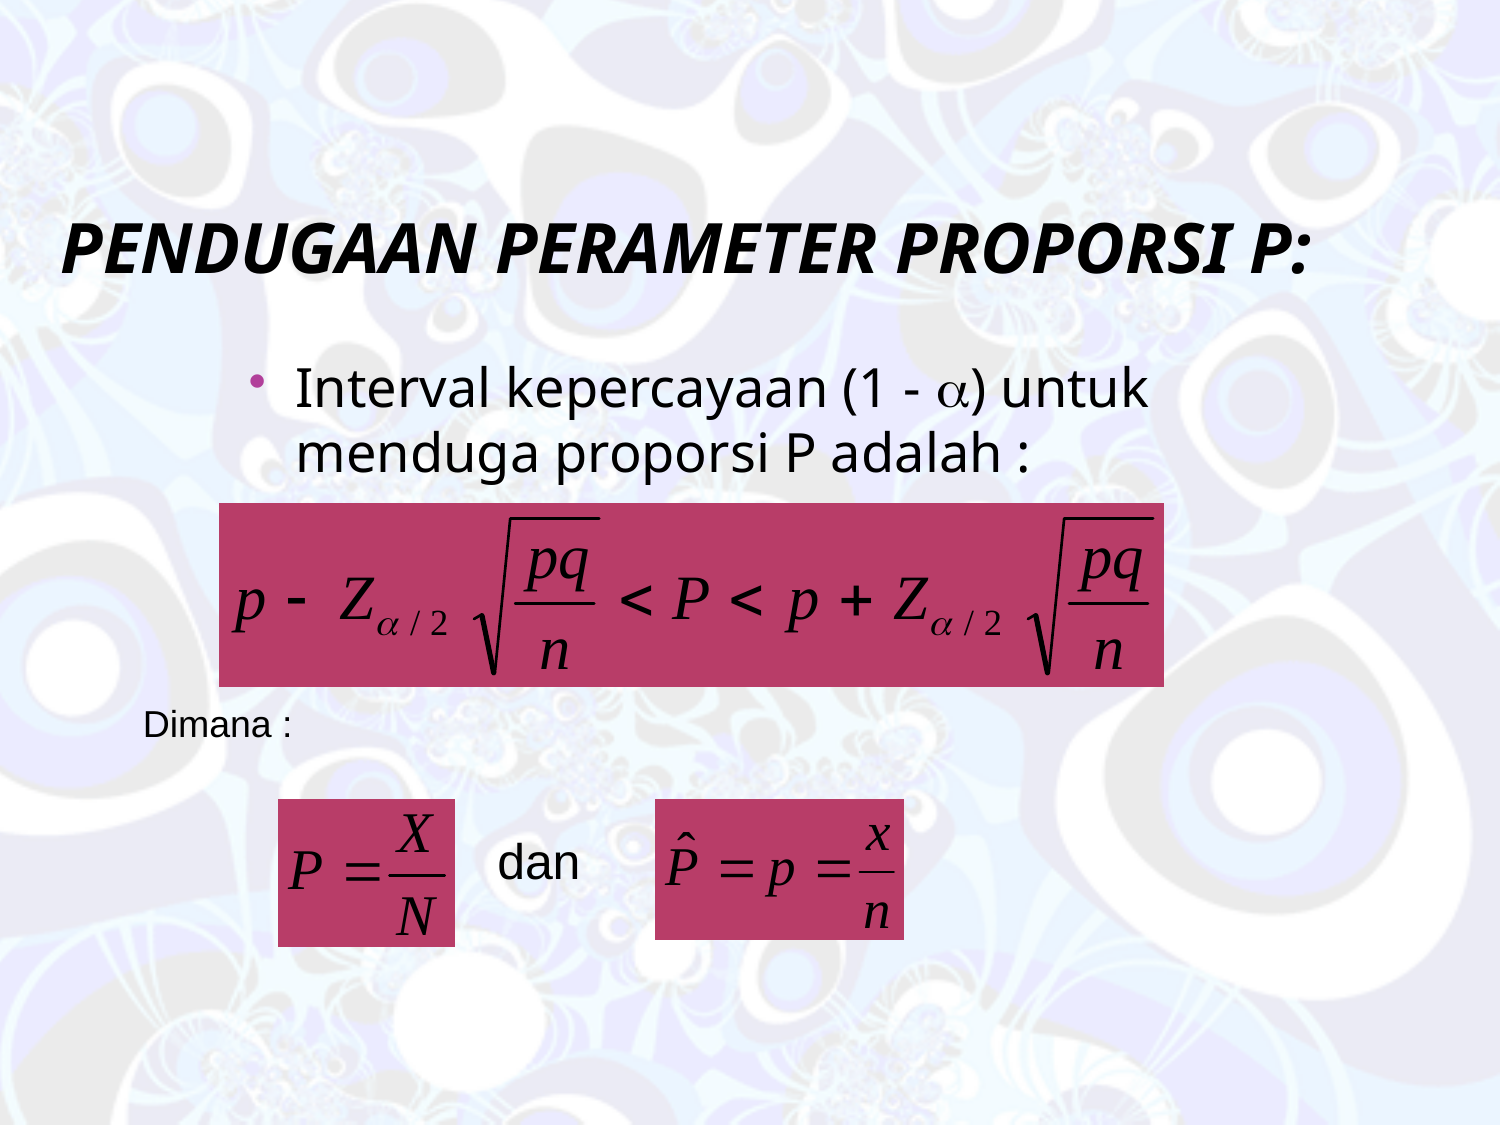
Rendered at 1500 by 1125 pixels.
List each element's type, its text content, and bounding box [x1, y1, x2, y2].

text_box Dimana : [53, 692, 420, 811]
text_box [218, 502, 1164, 688]
text_box dan [461, 822, 609, 941]
title Pendugaan perameter proporsi P: [53, 137, 1382, 288]
list Interval kepercayaan (1 - ) untuk menduga proporsi P adalah : [235, 345, 1358, 512]
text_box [277, 798, 456, 948]
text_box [654, 798, 904, 941]
